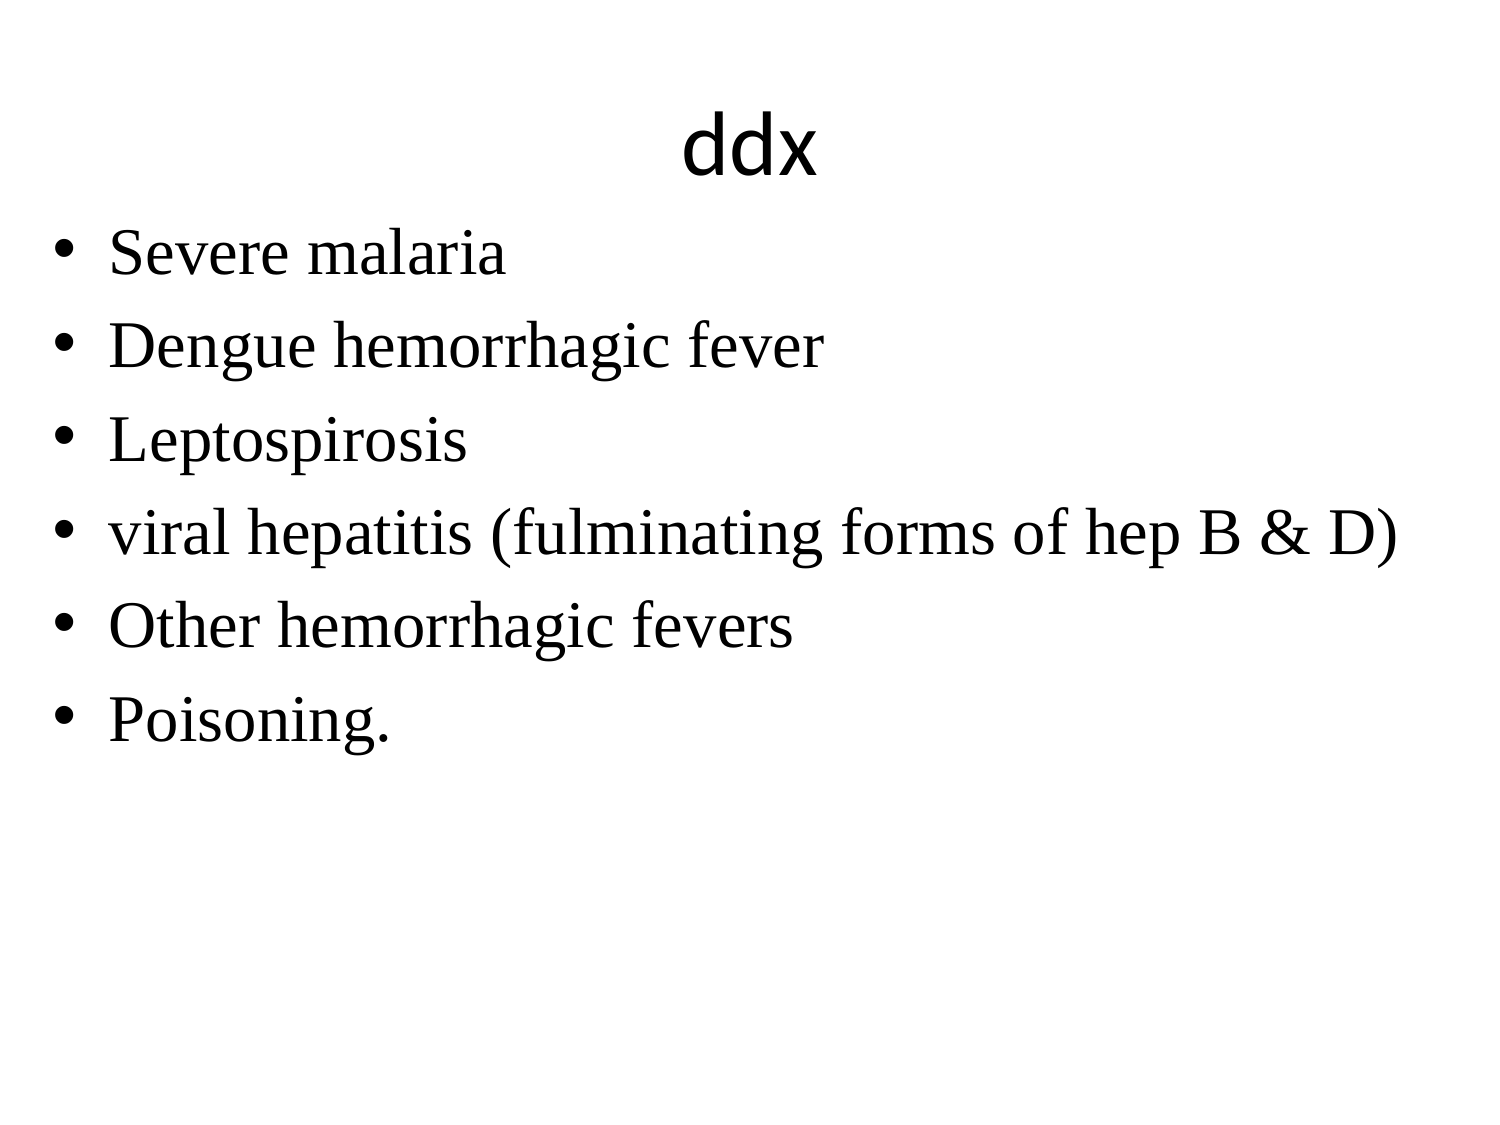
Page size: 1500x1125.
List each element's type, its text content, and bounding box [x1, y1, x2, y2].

list Severe malaria Dengue hemorrhagic fever Leptospirosis viral hepatitis (fulminating forms of hep B & D) Other hemorrhagic fevers Poisoning. [37, 200, 1450, 1125]
title ddx [75, 45, 1425, 200]
